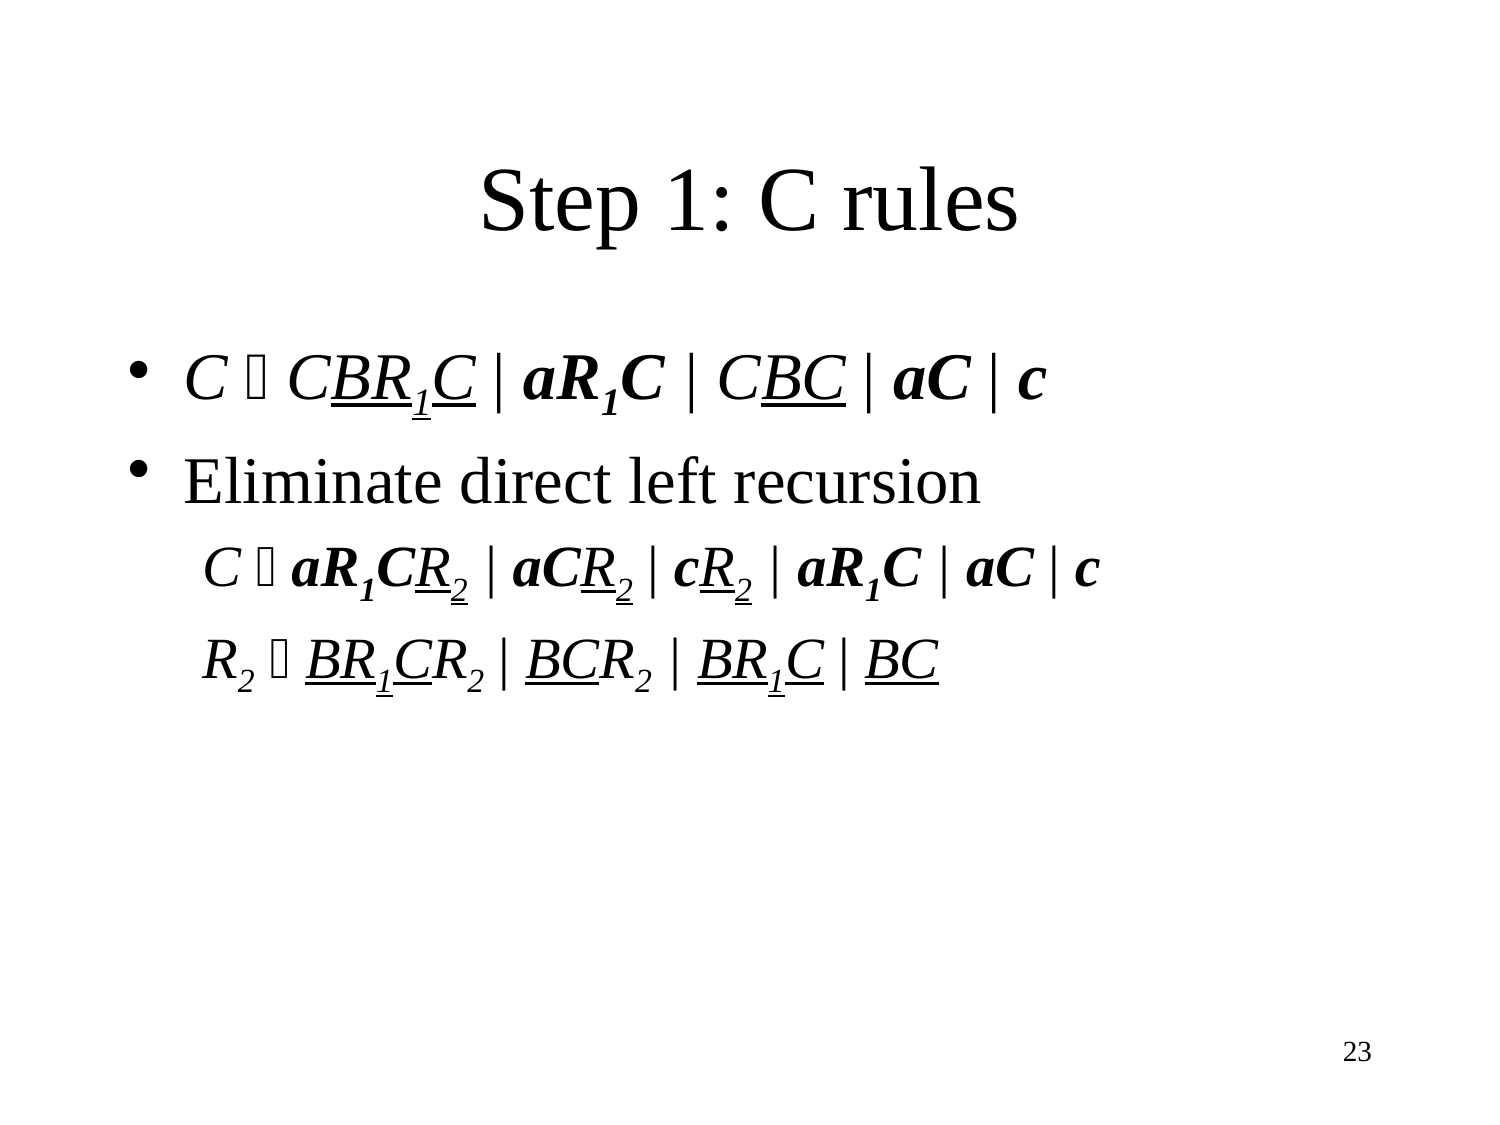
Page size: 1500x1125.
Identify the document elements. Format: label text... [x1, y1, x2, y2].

slide_number 23 [1074, 1025, 1388, 1100]
list C  CBR1C | aR1C | CBC | aC | c Eliminate direct left recursion C  aR1CR2 | aCR2 | cR2 | aR1C | aC | c R2  BR1CR2 | BCR2 | BR1C | BC [112, 324, 1388, 1001]
title Step 1: C rules [112, 99, 1388, 288]
